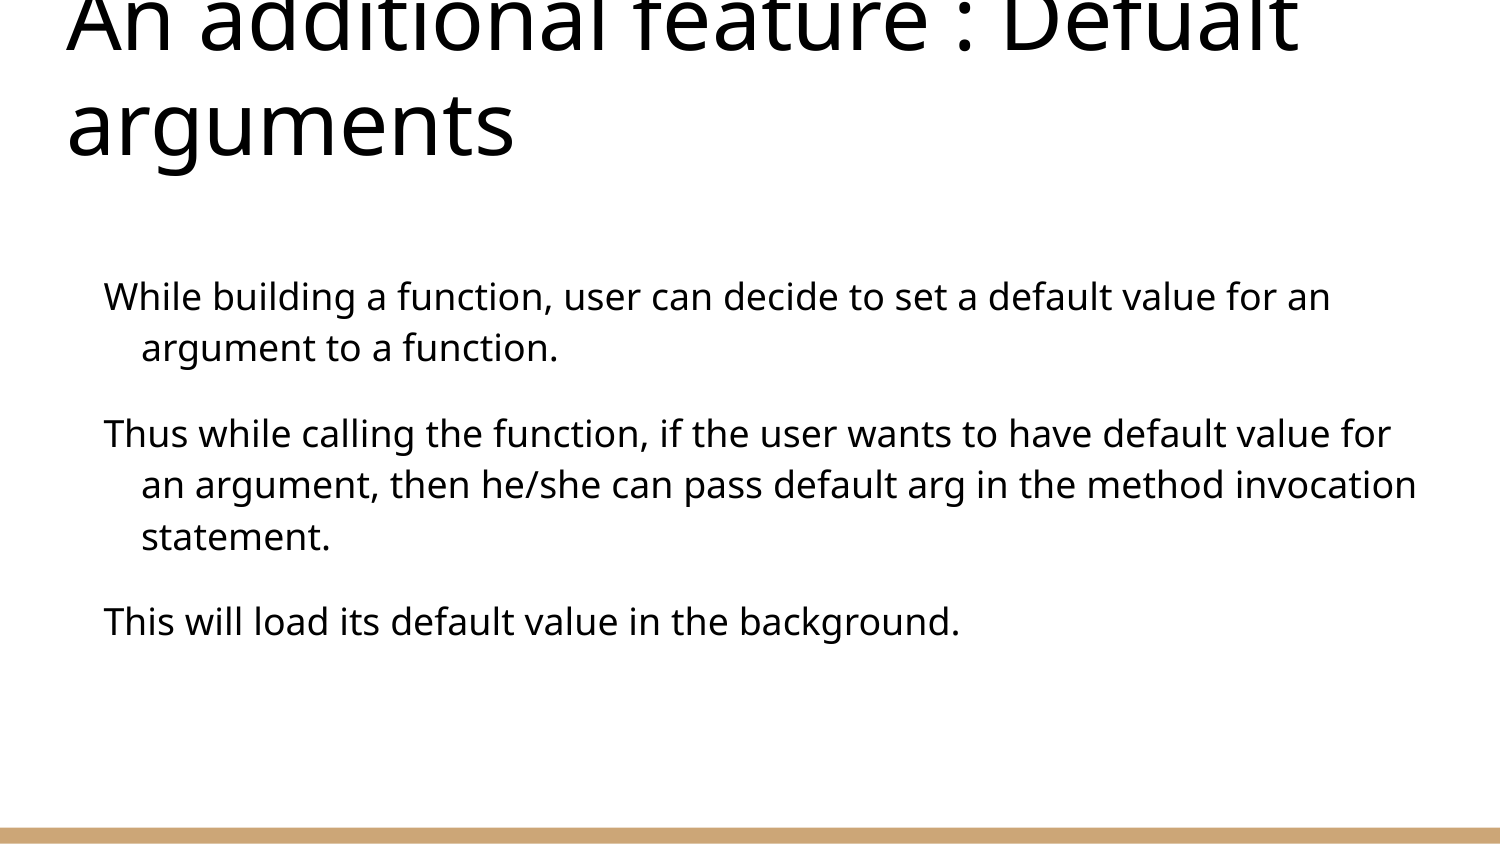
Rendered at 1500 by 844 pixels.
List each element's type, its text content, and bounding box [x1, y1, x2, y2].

title An additional feature : Defualt arguments [51, 51, 1449, 189]
list While building a function, user can decide to set a default value for an argument to a function. Thus while calling the function, if the user wants to have default value for an argument, then he/she can pass default arg in the method invocation statement. This will load its default value in the background. [51, 250, 1449, 802]
